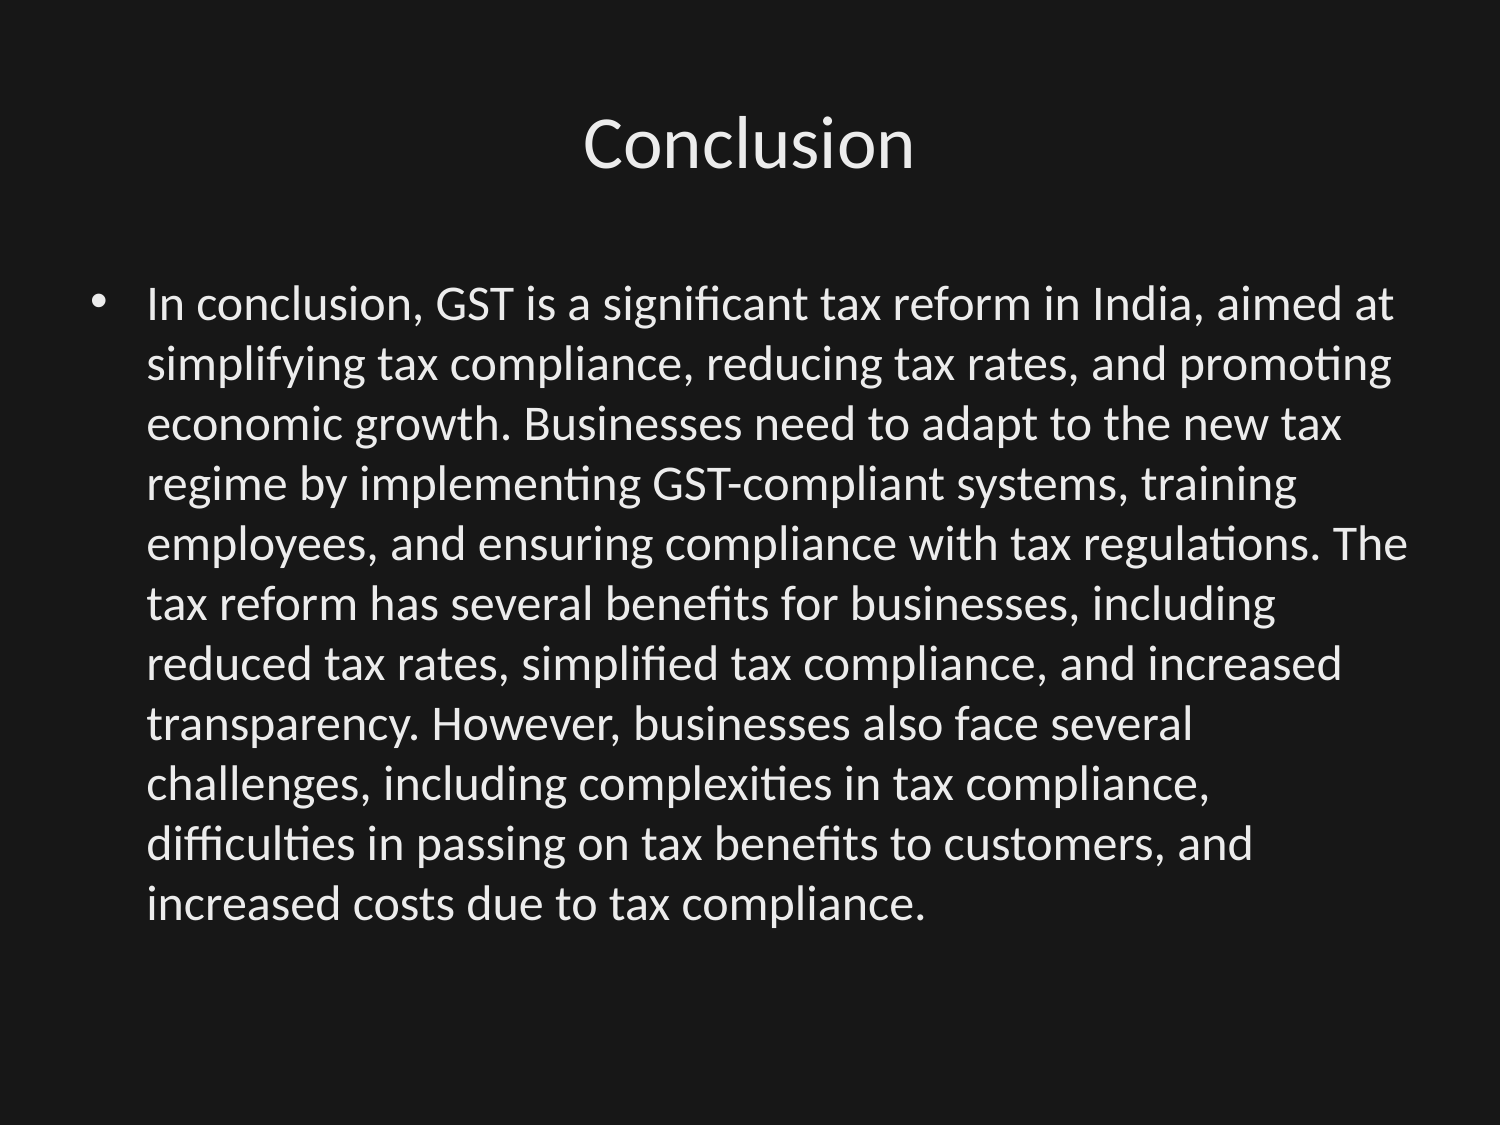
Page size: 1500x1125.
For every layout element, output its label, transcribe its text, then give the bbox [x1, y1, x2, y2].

title Conclusion [75, 45, 1425, 233]
list In conclusion, GST is a significant tax reform in India, aimed at simplifying tax compliance, reducing tax rates, and promoting economic growth. Businesses need to adapt to the new tax regime by implementing GST-compliant systems, training employees, and ensuring compliance with tax regulations. The tax reform has several benefits for businesses, including reduced tax rates, simplified tax compliance, and increased transparency. However, businesses also face several challenges, including complexities in tax compliance, difficulties in passing on tax benefits to customers, and increased costs due to tax compliance. [75, 262, 1425, 1005]
